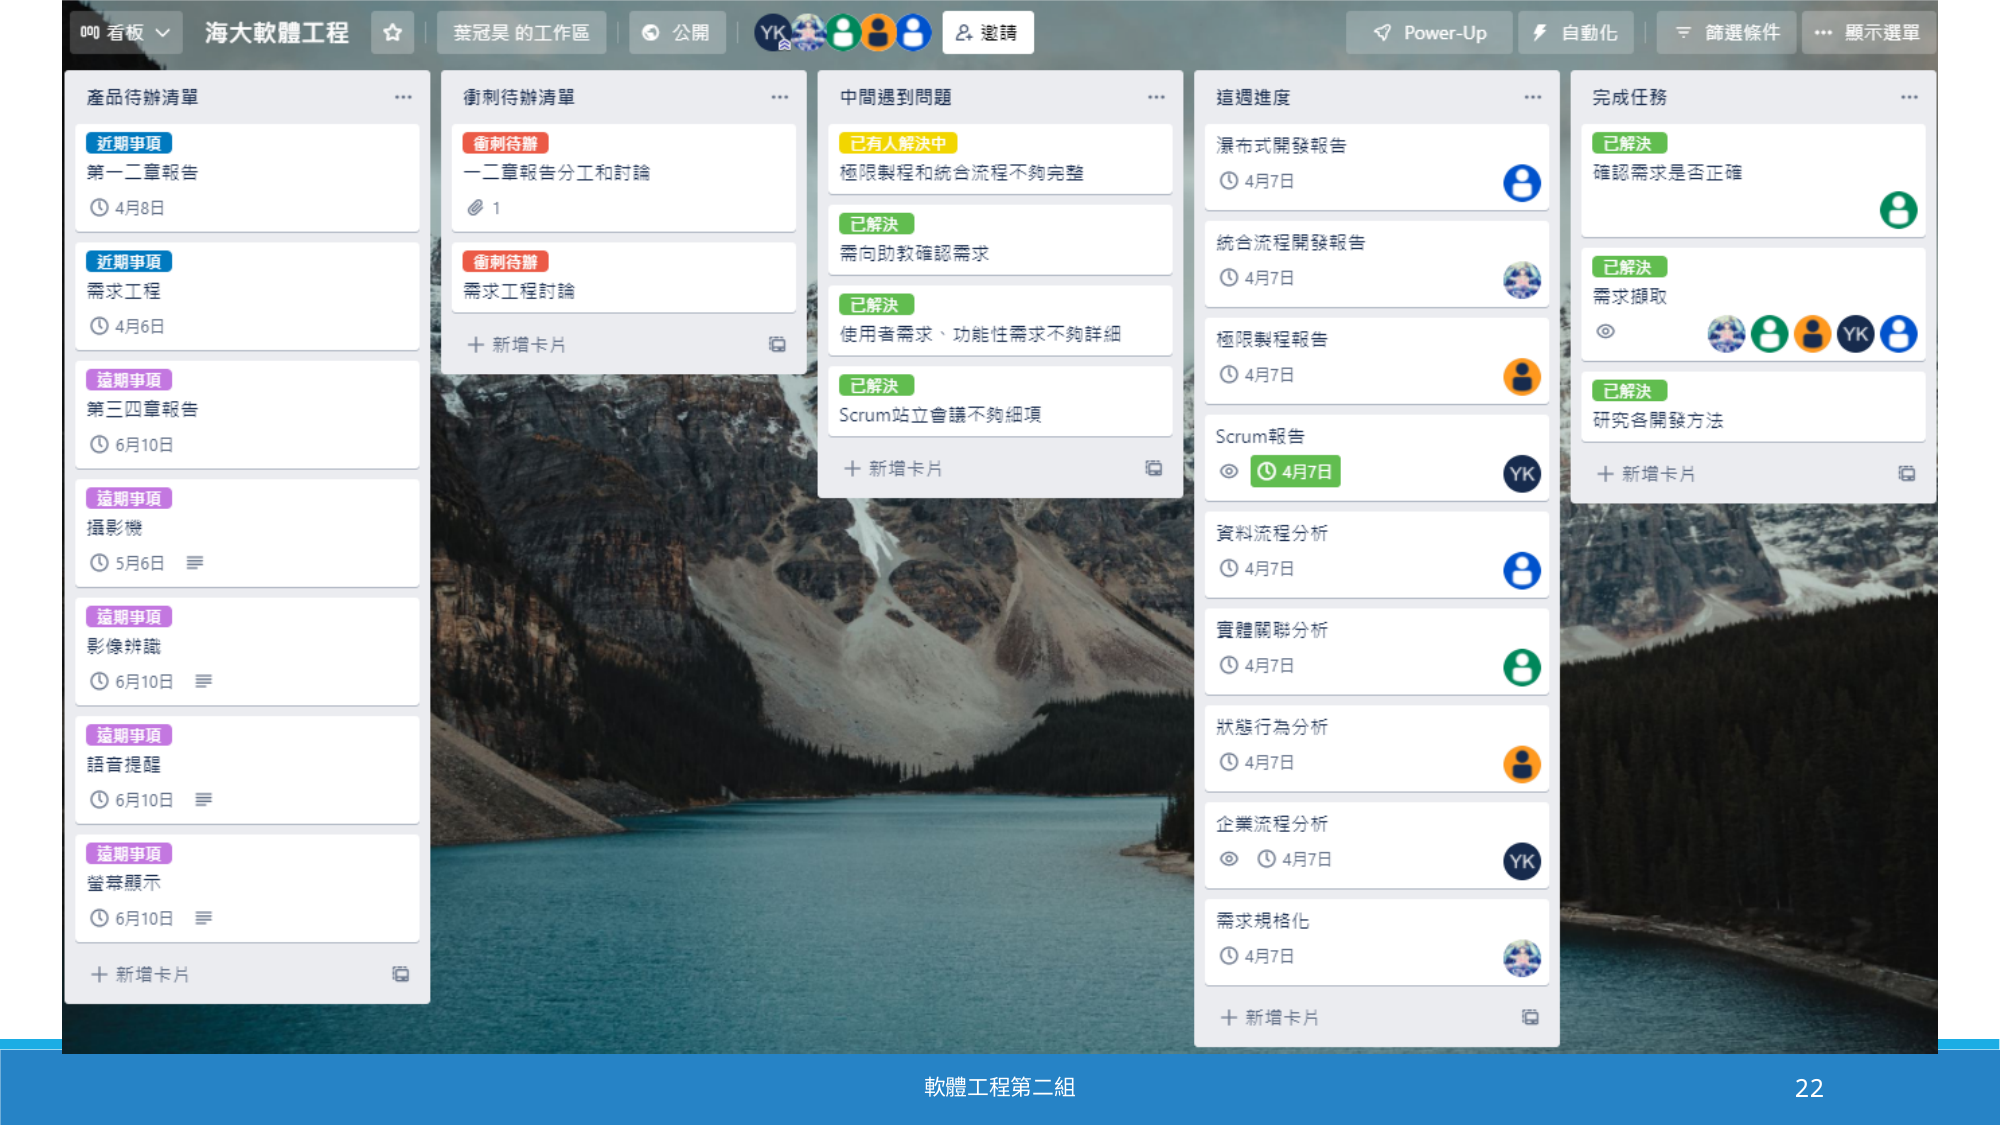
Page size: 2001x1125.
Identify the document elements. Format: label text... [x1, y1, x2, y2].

picture [61, 0, 1938, 1055]
slide_number 22 [1624, 1062, 1840, 1120]
footer 軟體工程第二組 [604, 1062, 1396, 1120]
